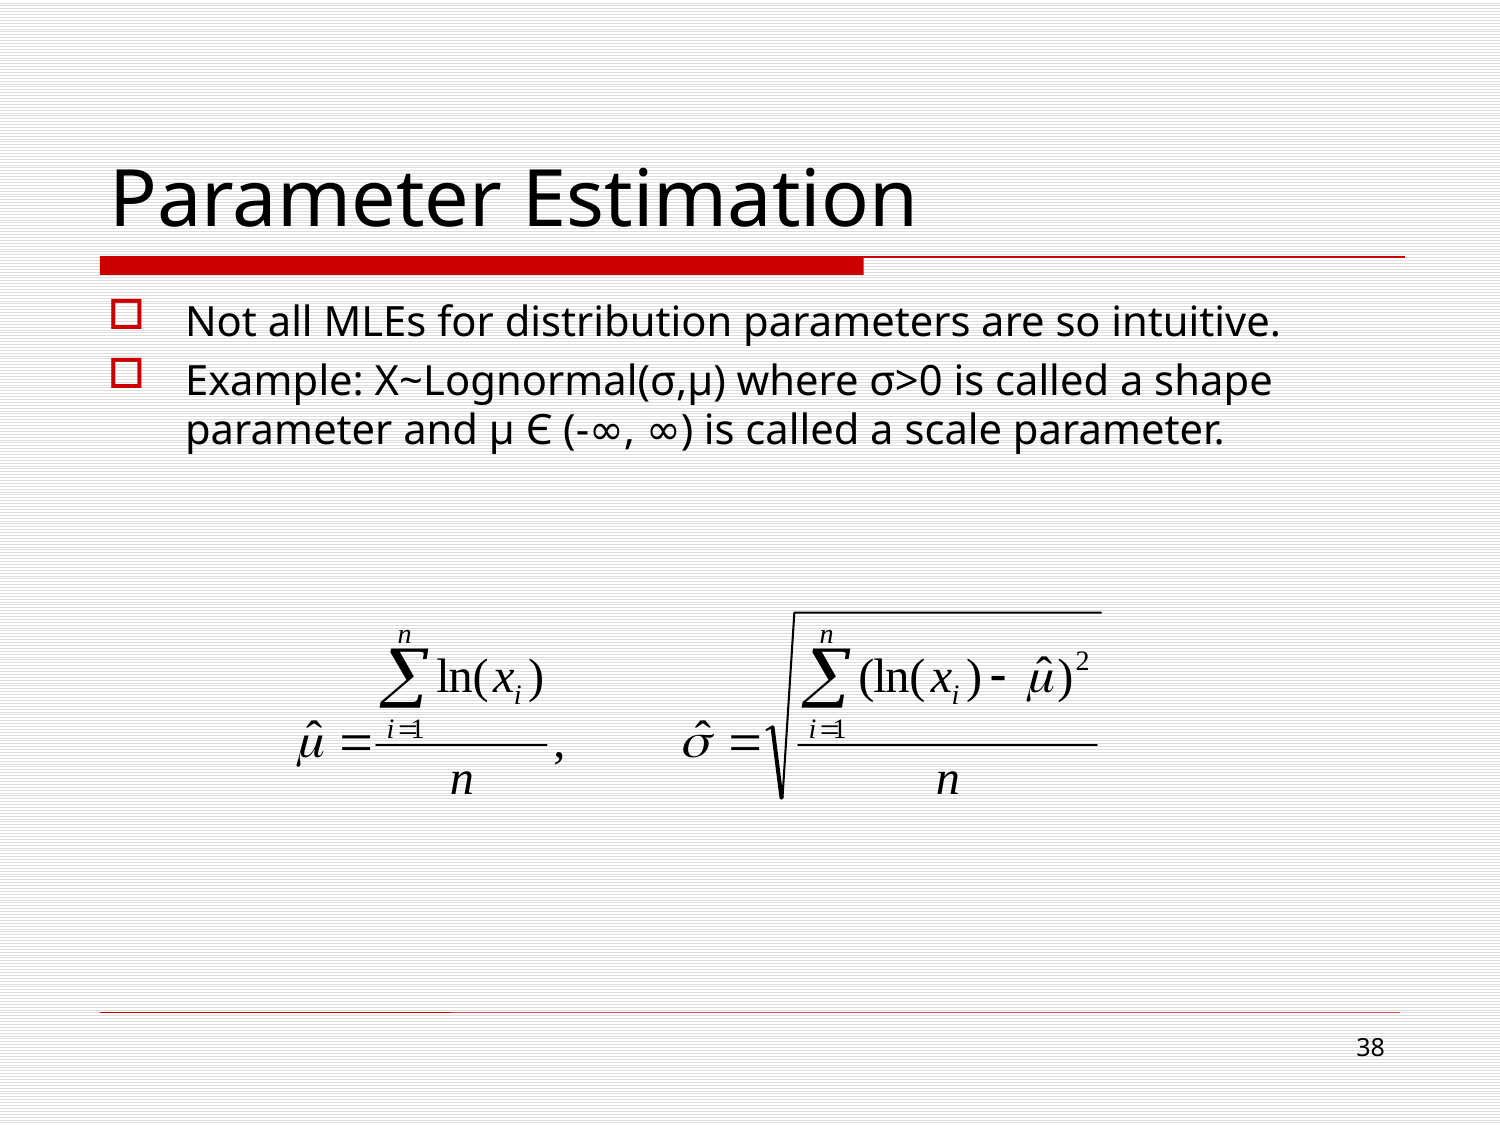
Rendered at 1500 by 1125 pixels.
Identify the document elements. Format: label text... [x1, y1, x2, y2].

title Parameter Estimation [94, 50, 1407, 250]
slide_number 38 [1074, 1024, 1401, 1103]
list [287, 599, 1113, 810]
list Not all MLEs for distribution parameters are so intuitive. Example: X~Lognormal(σ,μ) where σ>0 is called a shape parameter and μ Є (-∞, ∞) is called a scale parameter. [92, 287, 1325, 988]
